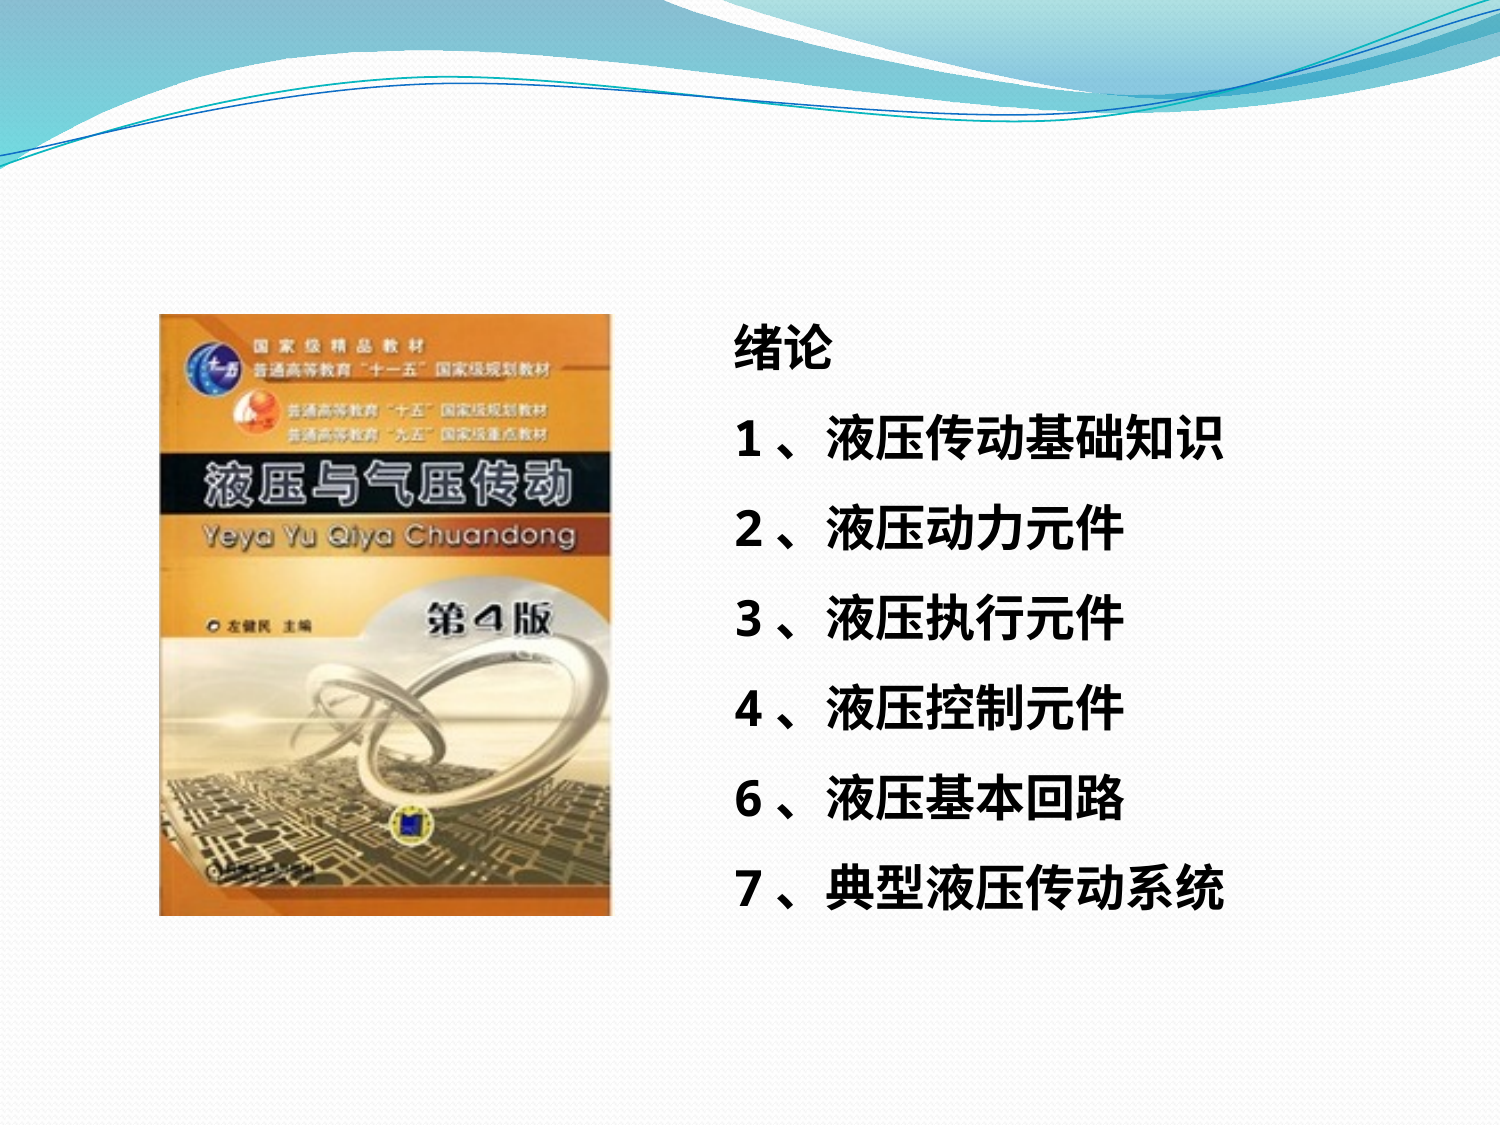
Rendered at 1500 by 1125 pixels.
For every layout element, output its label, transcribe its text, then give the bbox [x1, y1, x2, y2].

list 绪论 1、液压传动基础知识 2、液压动力元件 3、液压执行元件 4、液压控制元件 6、液压基本回路 7、典型液压传动系统 [643, 278, 1500, 976]
picture [159, 314, 615, 916]
